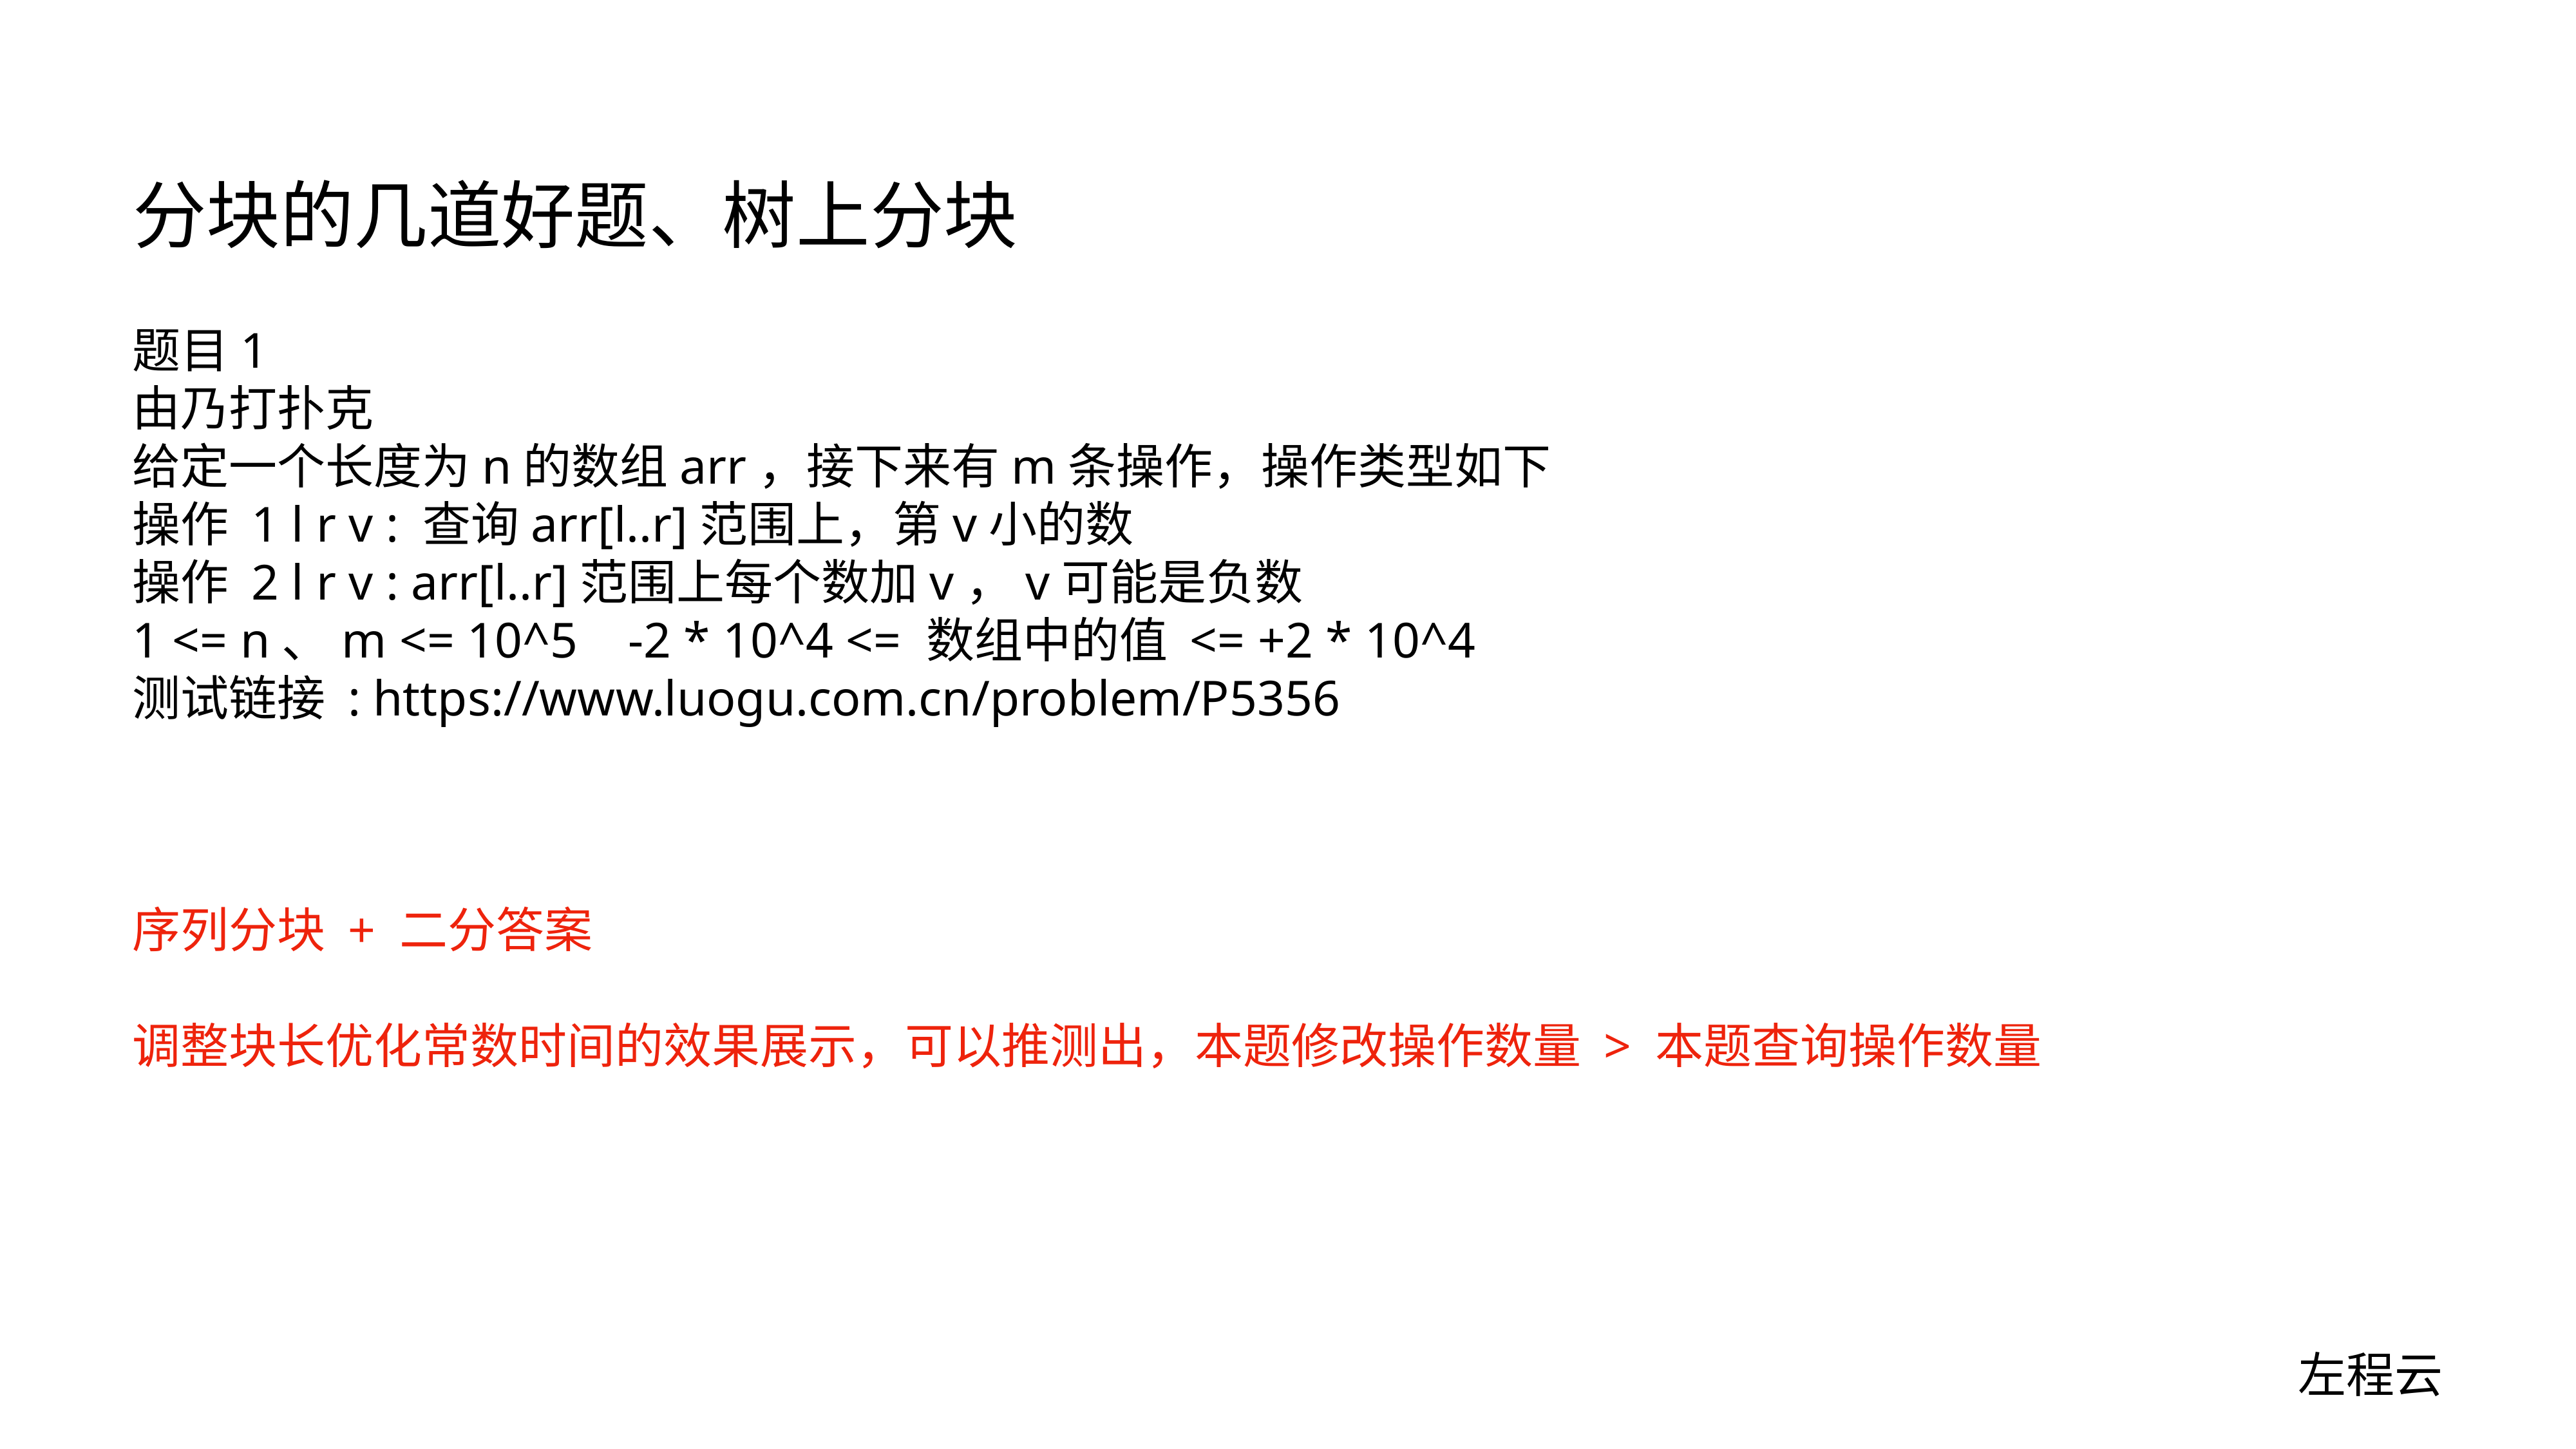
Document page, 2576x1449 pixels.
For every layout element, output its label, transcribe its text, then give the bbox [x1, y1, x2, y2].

title 分块的几道好题、树上分块 [127, 48, 2449, 263]
text_box 左程云 [127, 1339, 2449, 1408]
text_box 题目1 由乃打扑克 给定一个长度为n的数组arr，接下来有m条操作，操作类型如下 操作 1 l r v : 查询arr[l..r]范围上，第v小的数 操作 2 l r v : arr[l..r]范围上每个数加v，v可能是负数 1 <= n、m <= 10^5 -2 * 10^4 <= 数组中的值 <= +2 * 10^4 测试链接 : https://www.luogu.com.cn/problem/P5356 序列分块 + 二分答案 调整块长优化常数时间的效果展示，可以推测出，本题修改操作数量 > 本题查询操作数量 [127, 314, 2449, 1304]
